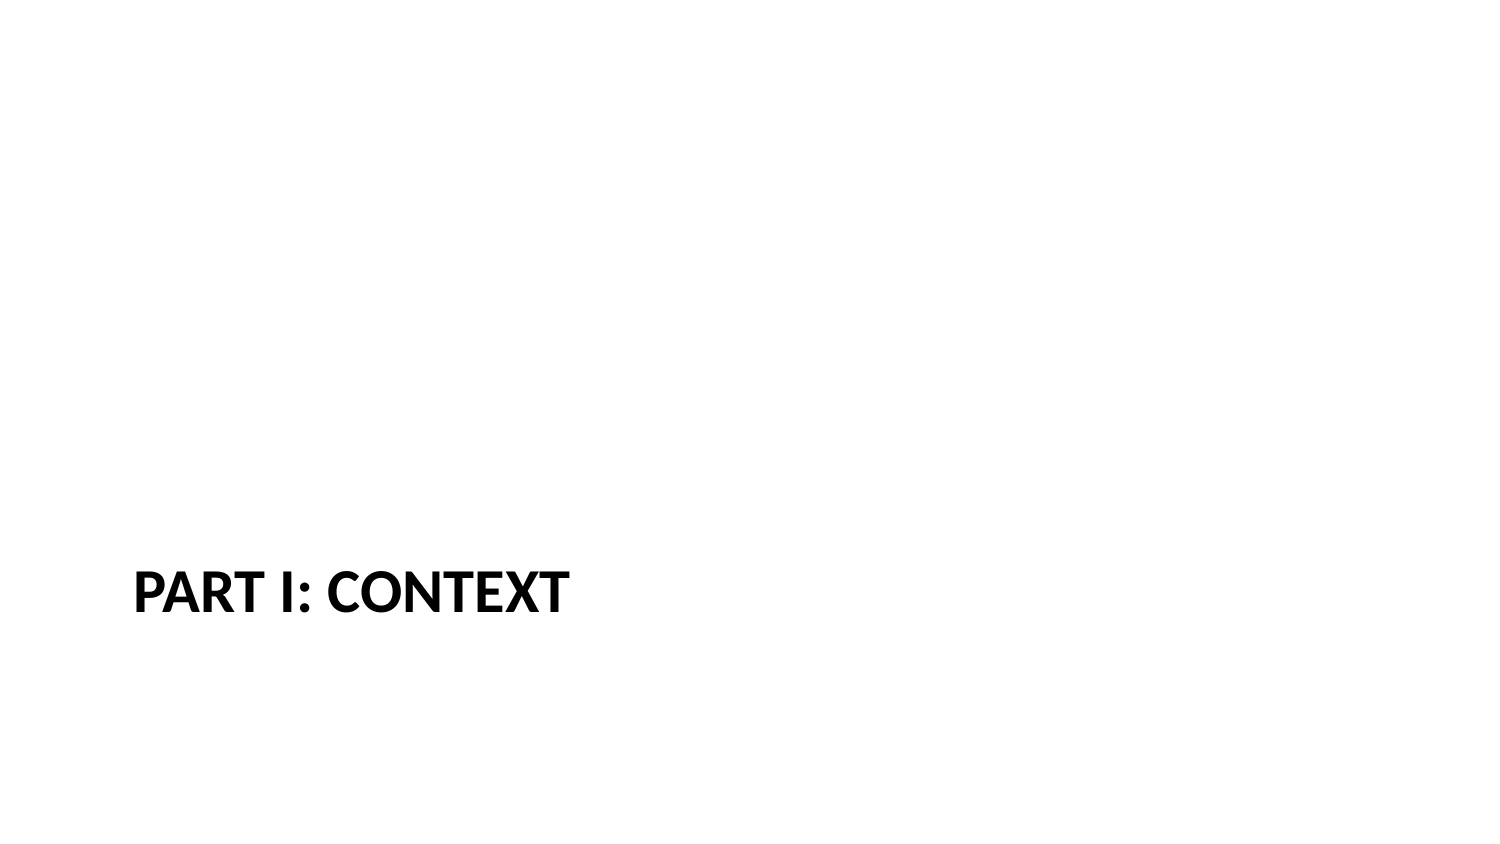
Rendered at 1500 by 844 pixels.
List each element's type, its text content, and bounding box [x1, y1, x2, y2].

title Part I: Context [118, 542, 1394, 710]
